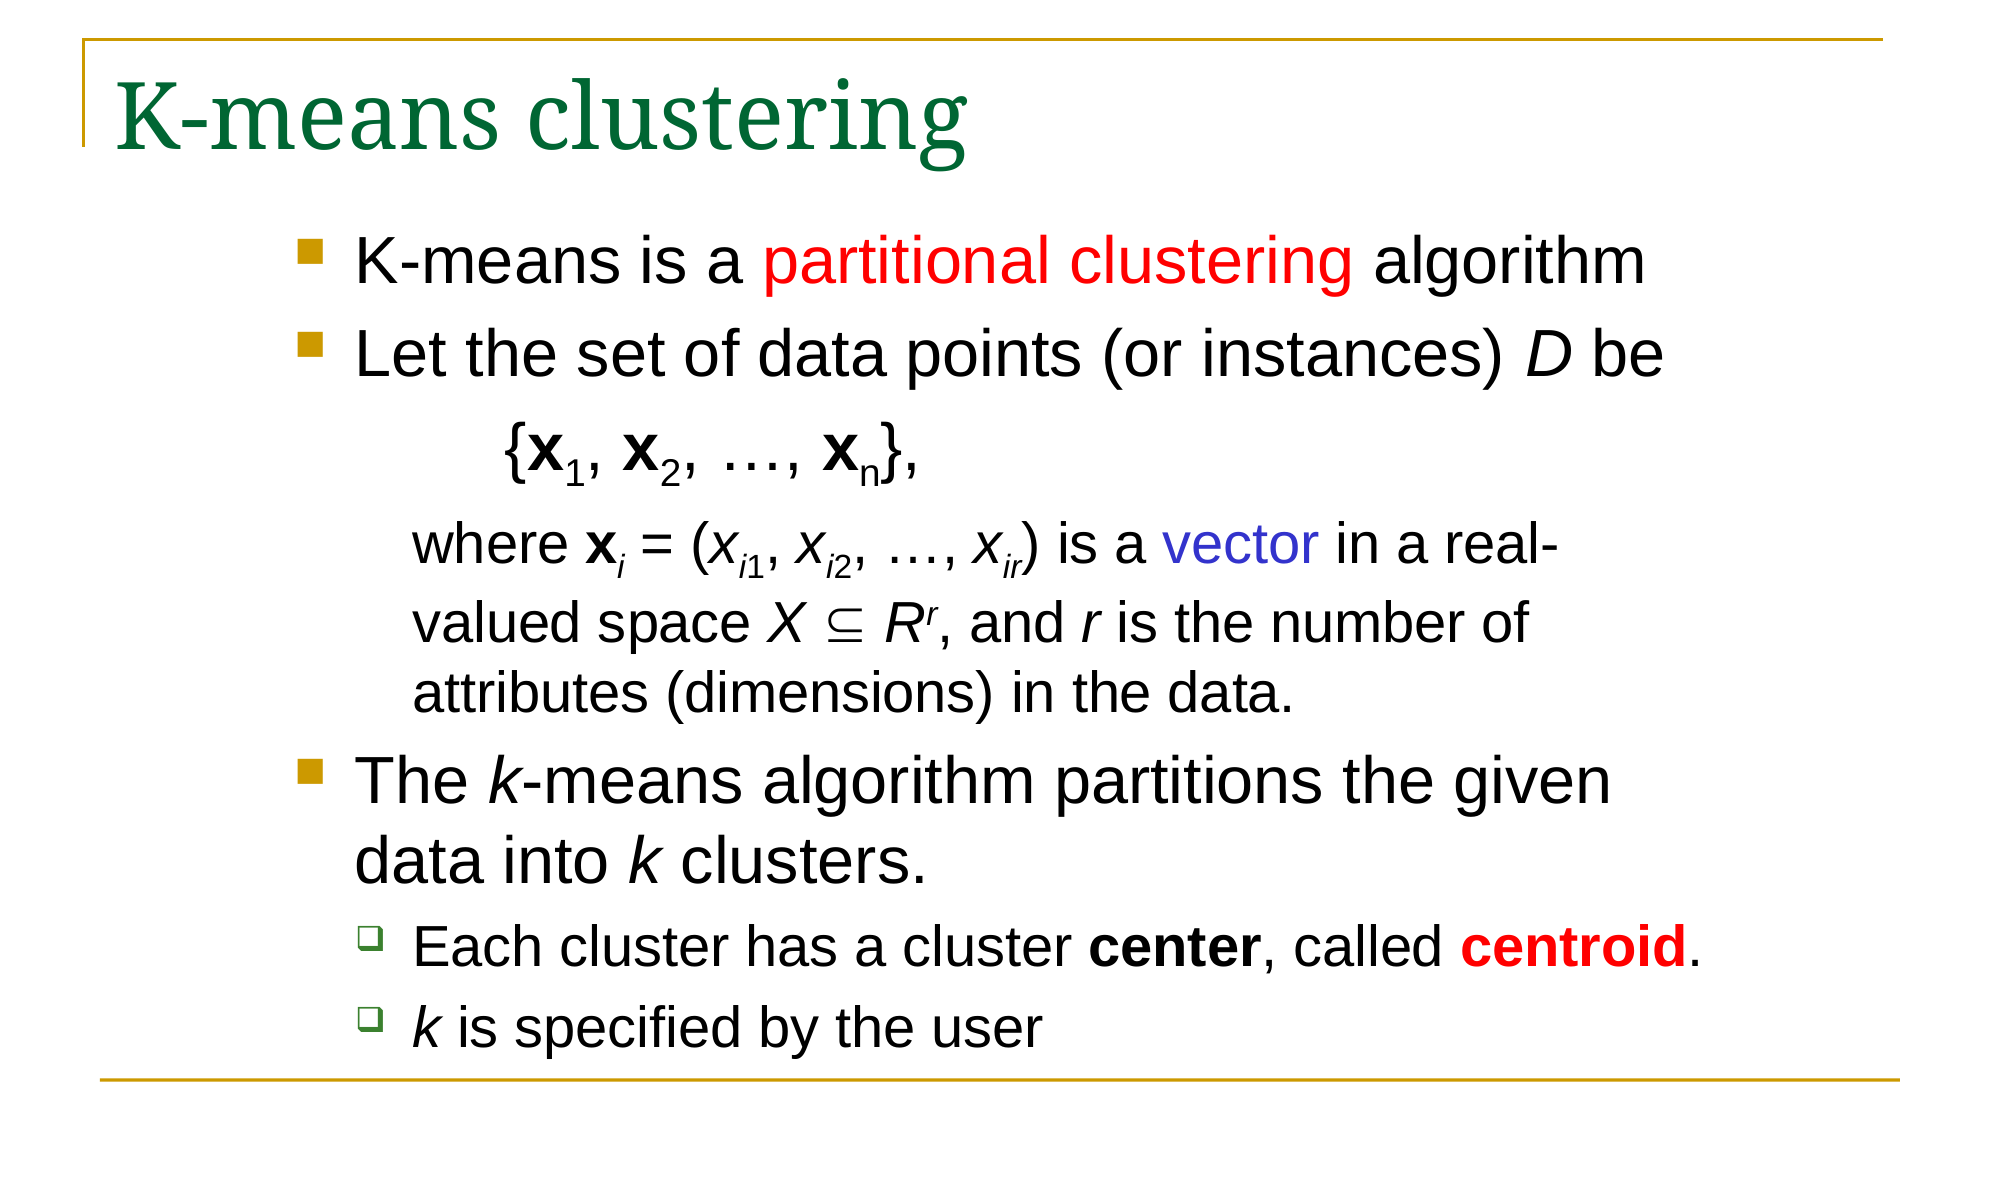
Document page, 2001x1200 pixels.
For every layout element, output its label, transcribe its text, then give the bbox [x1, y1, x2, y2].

title K-means clustering [99, 48, 1900, 248]
list K-means is a partitional clustering algorithm Let the set of data points (or instances) D be {x1, x2, …, xn}, where xi = (xi1, xi2, …, xir) is a vector in a real-valued space X  Rr, and r is the number of attributes (dimensions) in the data. The k-means algorithm partitions the given data into k clusters. Each cluster has a cluster center, called centroid. k is specified by the user [279, 209, 1720, 1073]
